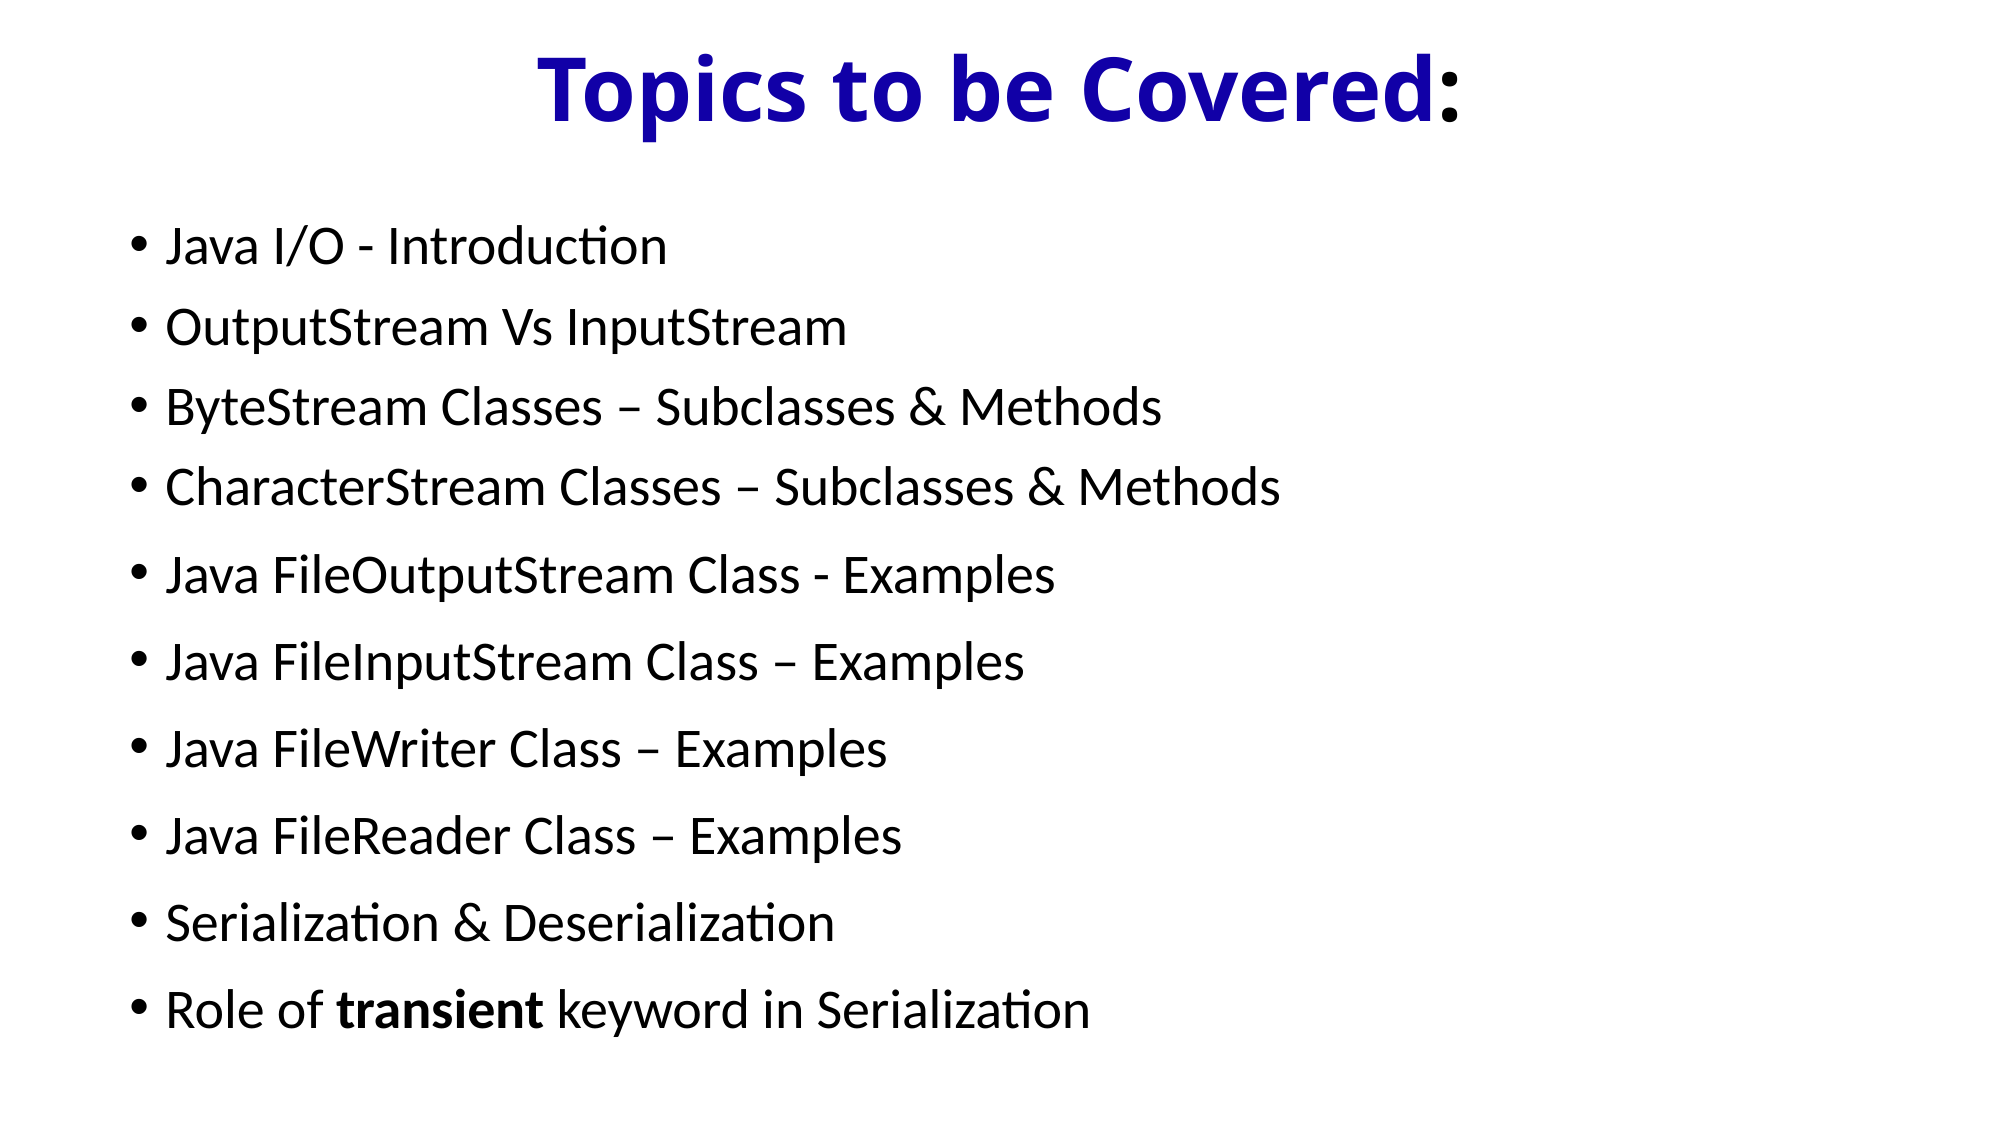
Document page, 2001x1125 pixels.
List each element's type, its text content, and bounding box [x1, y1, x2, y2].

title Topics to be Covered: [137, 37, 1863, 148]
list Java I/O - Introduction OutputStream Vs InputStream ByteStream Classes – Subclasses & Methods CharacterStream Classes – Subclasses & Methods Java FileOutputStream Class - Examples Java FileInputStream Class – Examples Java FileWriter Class – Examples Java FileReader Class – Examples Serialization & Deserialization Role of transient keyword in Serialization [114, 209, 1886, 1054]
